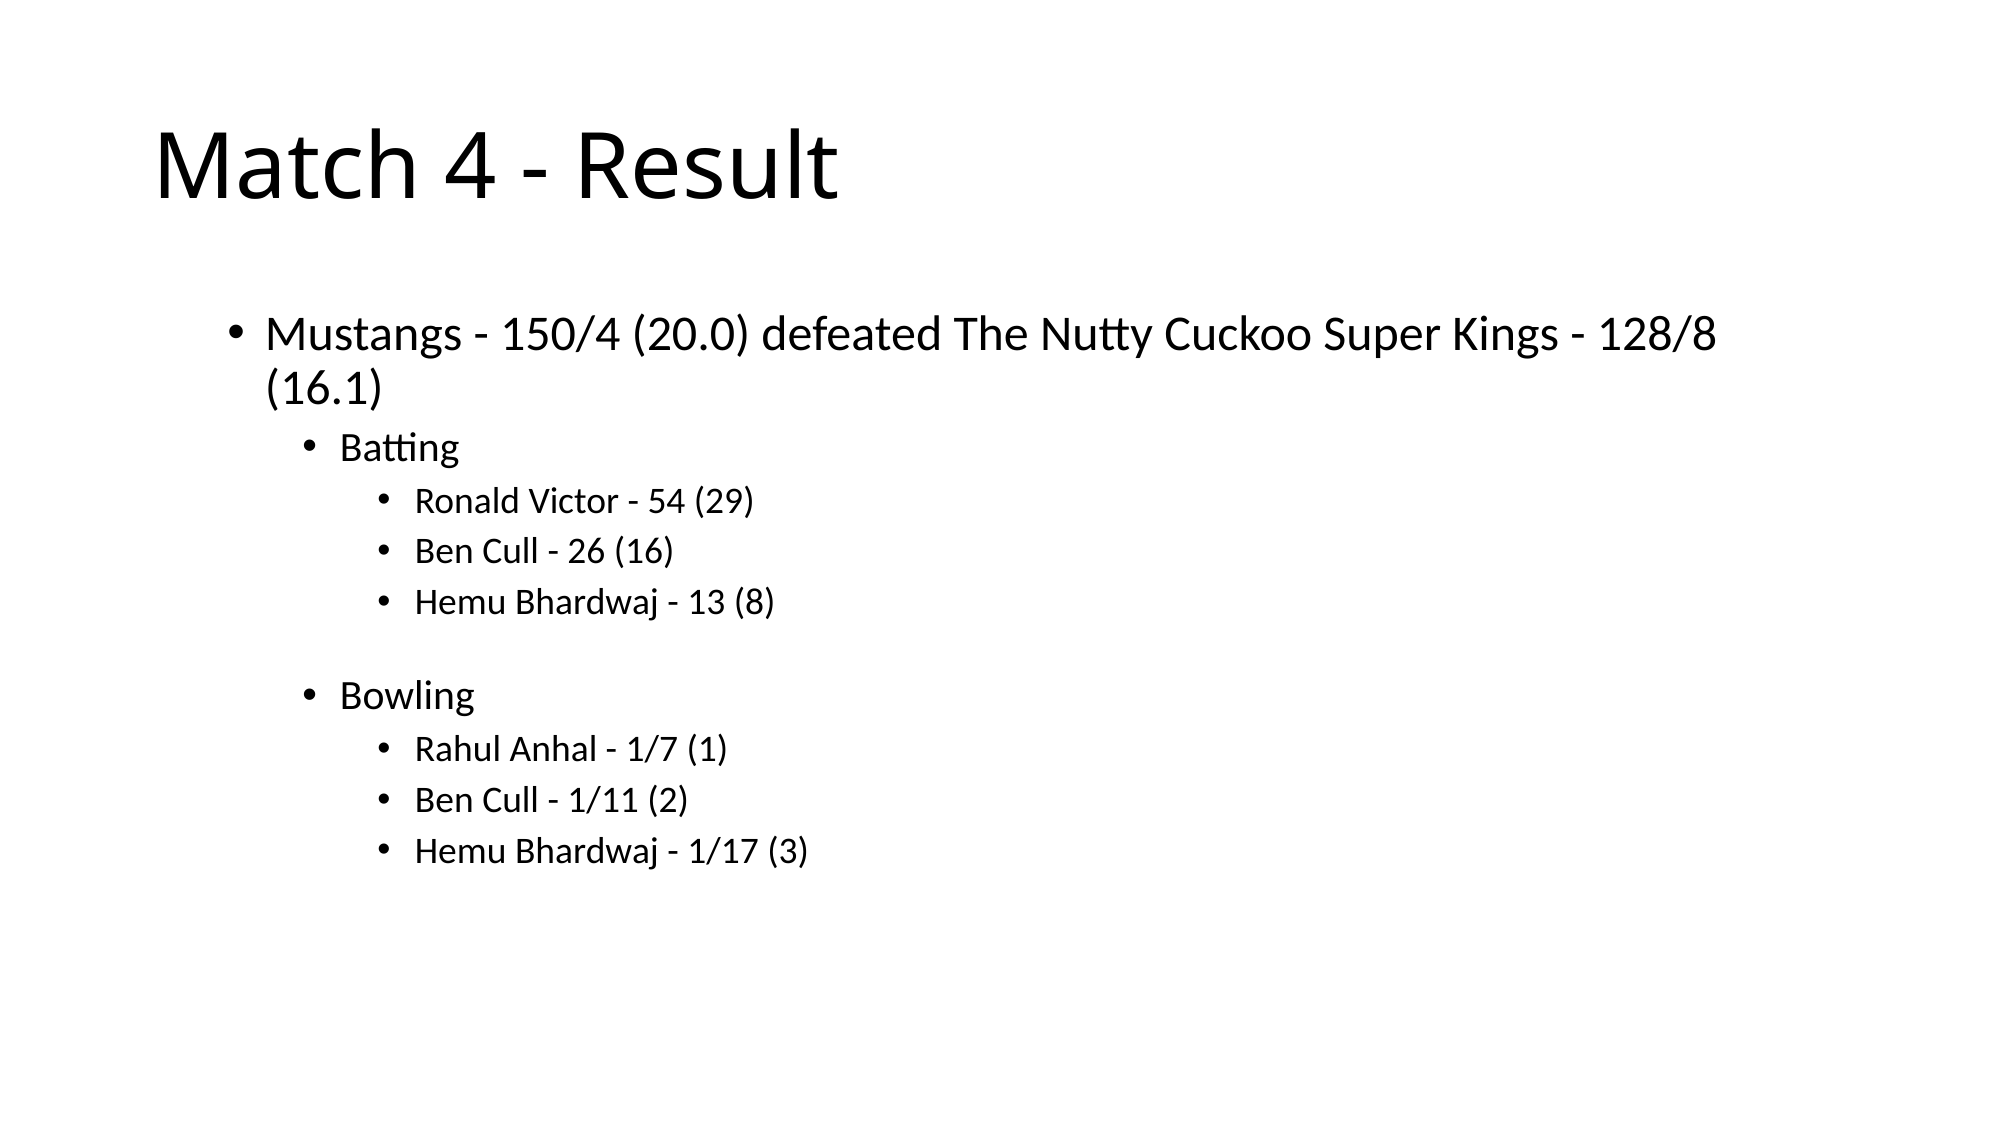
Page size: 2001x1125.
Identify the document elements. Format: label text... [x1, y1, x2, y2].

title Match 4 - Result [137, 59, 1863, 278]
list Mustangs - 150/4 (20.0) defeated The Nutty Cuckoo Super Kings - 128/8 (16.1) Batting Ronald Victor - 54 (29) Ben Cull - 26 (16) Hemu Bhardwaj - 13 (8) Bowling Rahul Anhal - 1/7 (1) Ben Cull - 1/11 (2) Hemu Bhardwaj - 1/17 (3) [137, 299, 1863, 1014]
